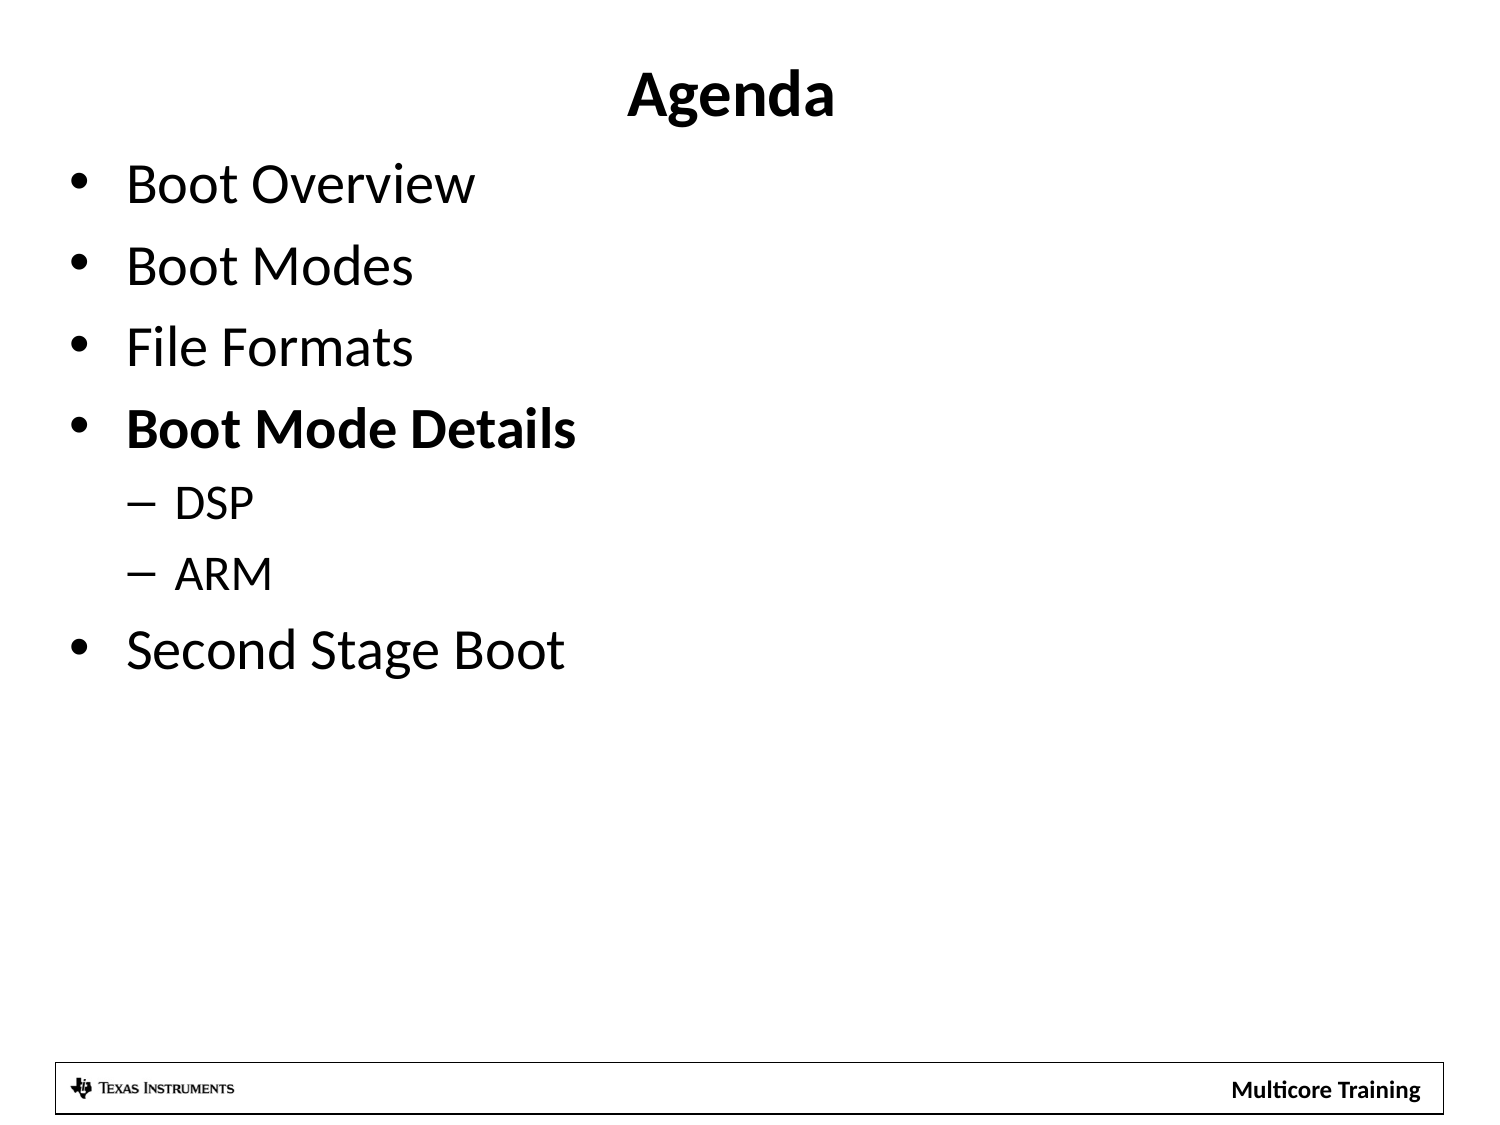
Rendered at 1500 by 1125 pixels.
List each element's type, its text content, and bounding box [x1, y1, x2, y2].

picture [59, 1066, 245, 1110]
list Boot Overview Boot Modes File Formats Boot Mode Details DSP ARM Second Stage Boot [54, 137, 1451, 1026]
title Agenda [37, 23, 1426, 158]
